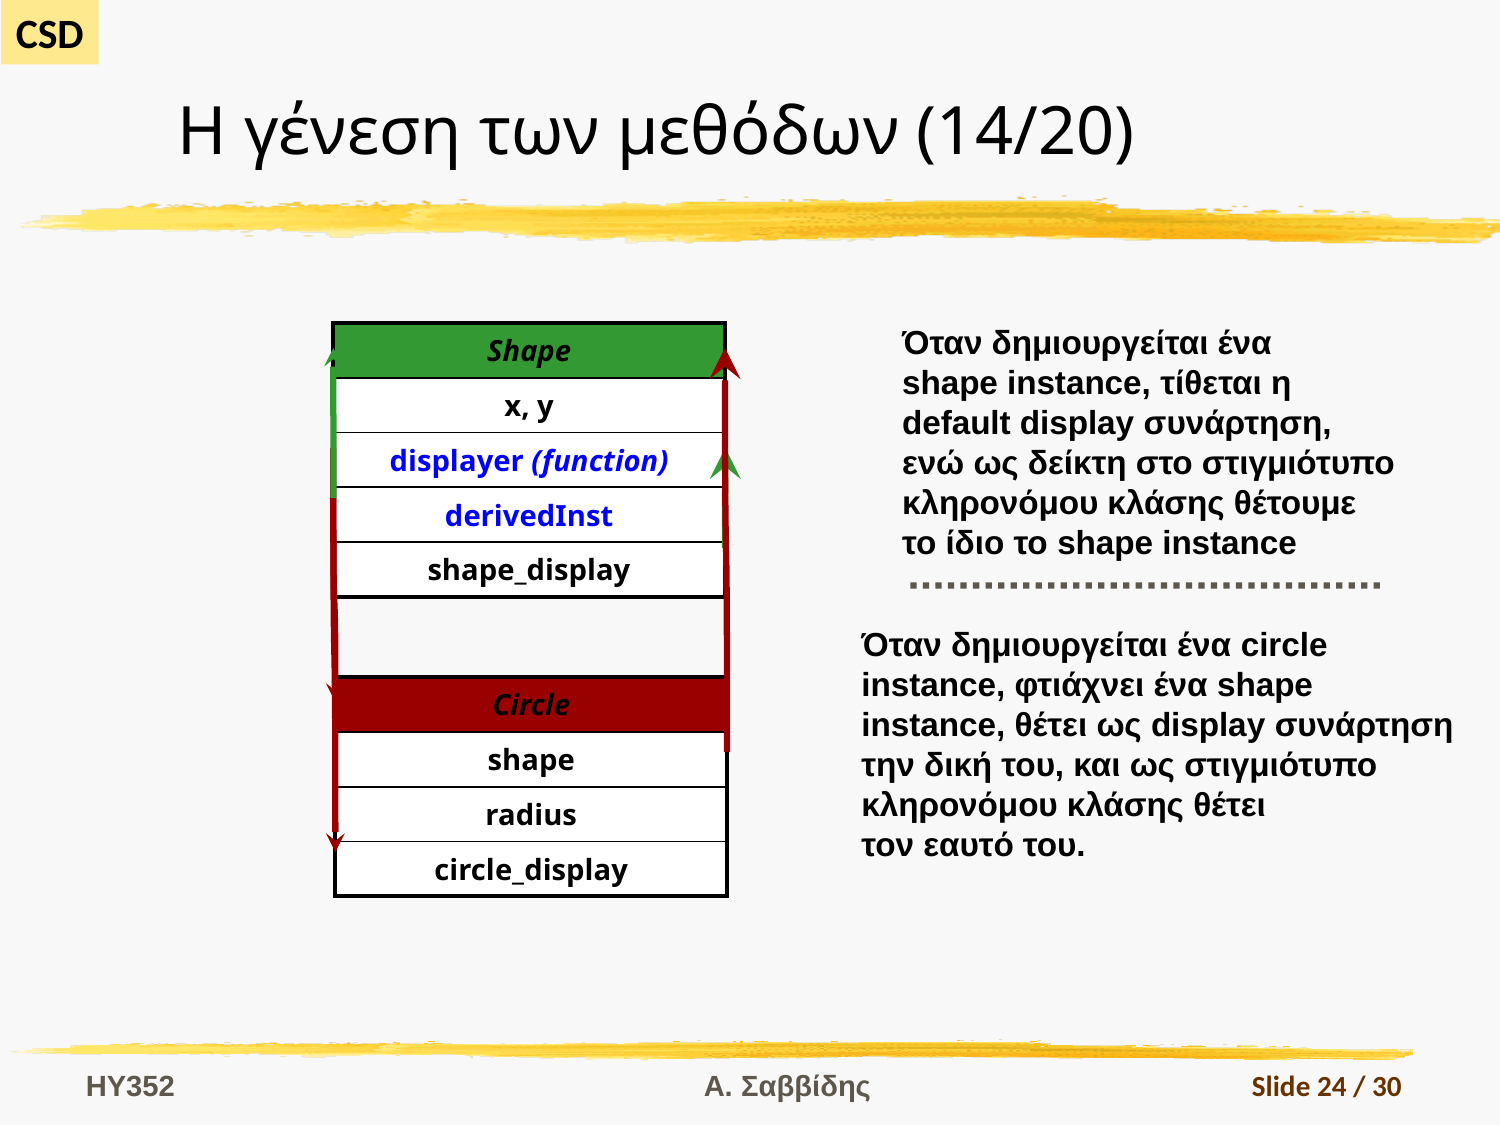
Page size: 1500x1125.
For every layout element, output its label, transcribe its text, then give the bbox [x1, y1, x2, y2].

table_header Shape [335, 325, 723, 377]
picture [400, 1037, 549, 1064]
text_box Όταν δημιουργείται ένα shape instance, τίθεται η default display συνάρτηση, ενώ ως δείκτη στο στιγμιότυπο κληρονόμου κλάσης θέτουμε το ίδιο το shape instance [886, 313, 1411, 569]
table_header Circle [341, 679, 719, 731]
picture [21, 190, 1500, 254]
table_cell shape [341, 733, 725, 786]
table_cell circle_display [337, 842, 725, 894]
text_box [724, 347, 728, 753]
table_cell x, y [338, 379, 719, 432]
picture [1025, 1037, 1104, 1064]
slide_number HY352 [70, 1034, 400, 1110]
table_cell shape_display [342, 543, 719, 595]
table_cell radius [341, 788, 725, 841]
table_cell displayer (function) [338, 433, 719, 486]
title Η γένεση των μεθόδων (14/20) [162, 24, 1500, 175]
slide_number Slide 24 / 30 [1104, 1034, 1417, 1110]
picture [11, 1037, 70, 1064]
footer Α. Σαββίδης [549, 1034, 1025, 1110]
table_cell derivedInst [341, 488, 719, 541]
text_box Όταν δημιουργείται ένα circle instance, φτιάχνει ένα shape instance, θέτει ως display συνάρτηση την δική του, και ως στιγμιότυπο κληρονόμου κλάσης θέτει τον εαυτό του. [846, 616, 1469, 871]
